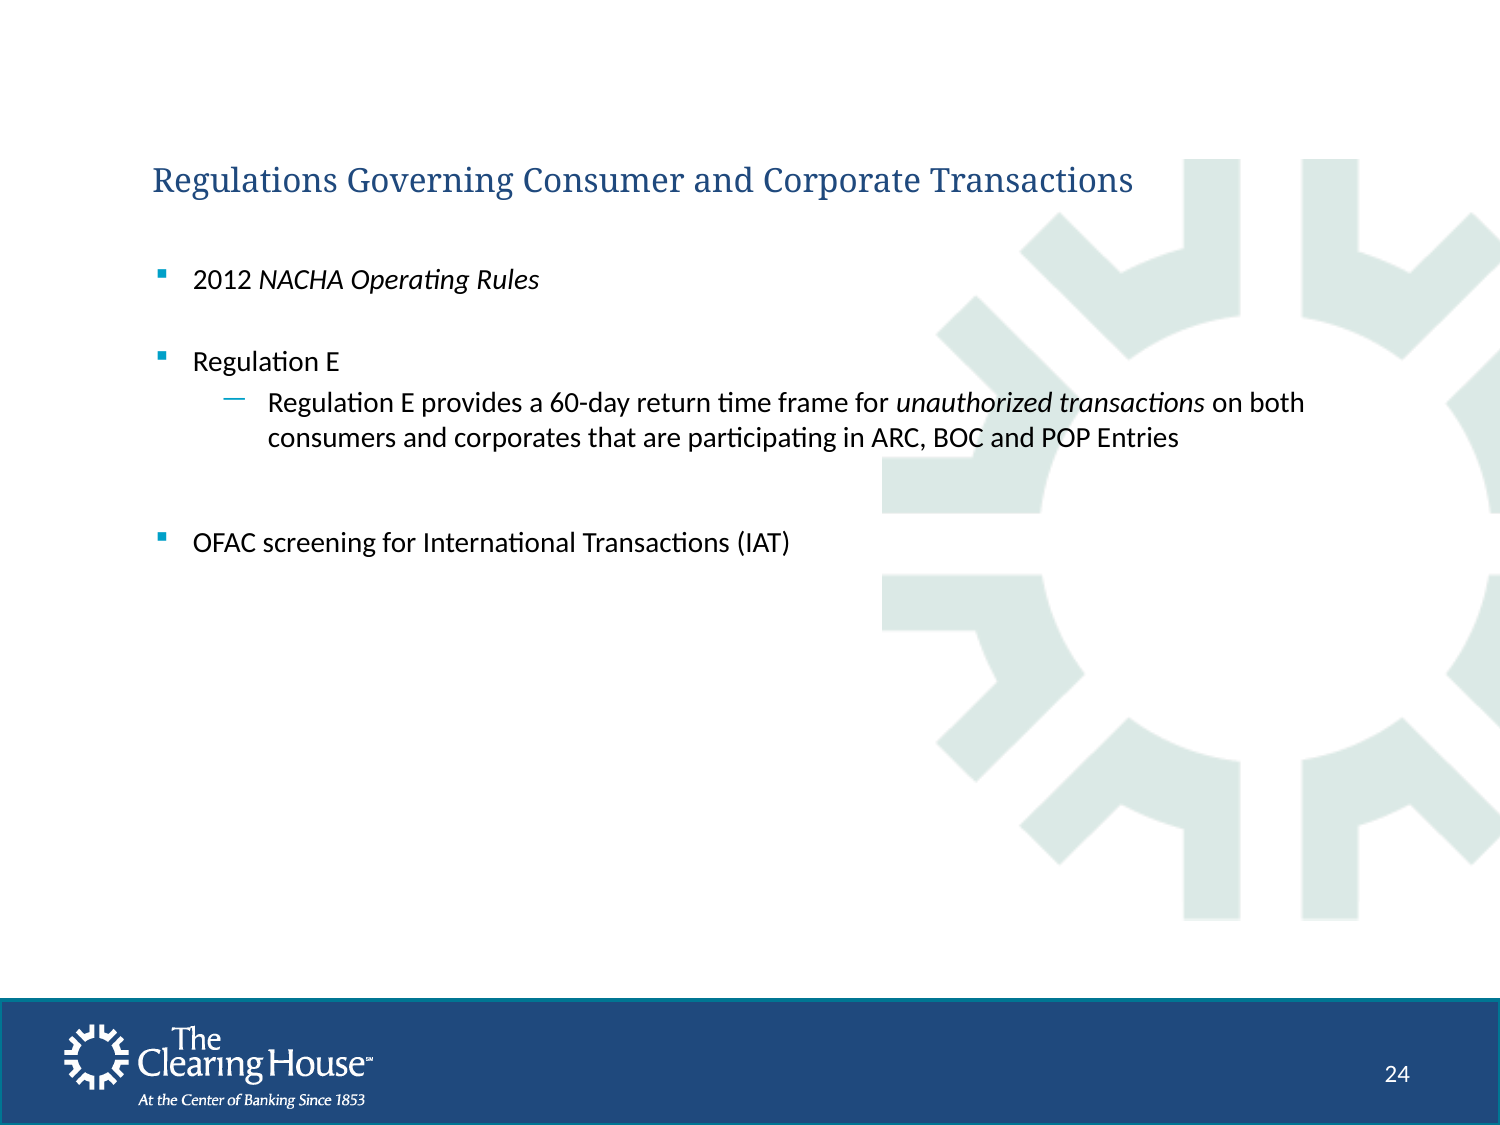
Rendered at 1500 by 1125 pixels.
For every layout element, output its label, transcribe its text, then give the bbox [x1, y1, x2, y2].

slide_number 24 [1074, 1042, 1425, 1103]
picture [62, 1020, 375, 1113]
title Regulations Governing Consumer and Corporate Transactions [137, 125, 1375, 233]
list 2012 NACHA Operating Rules Regulation E Regulation E provides a 60-day return time frame for unauthorized transactions on both consumers and corporates that are participating in ARC, BOC and POP Entries OFAC screening for International Transactions (IAT) [140, 252, 877, 828]
picture [882, 159, 1500, 921]
